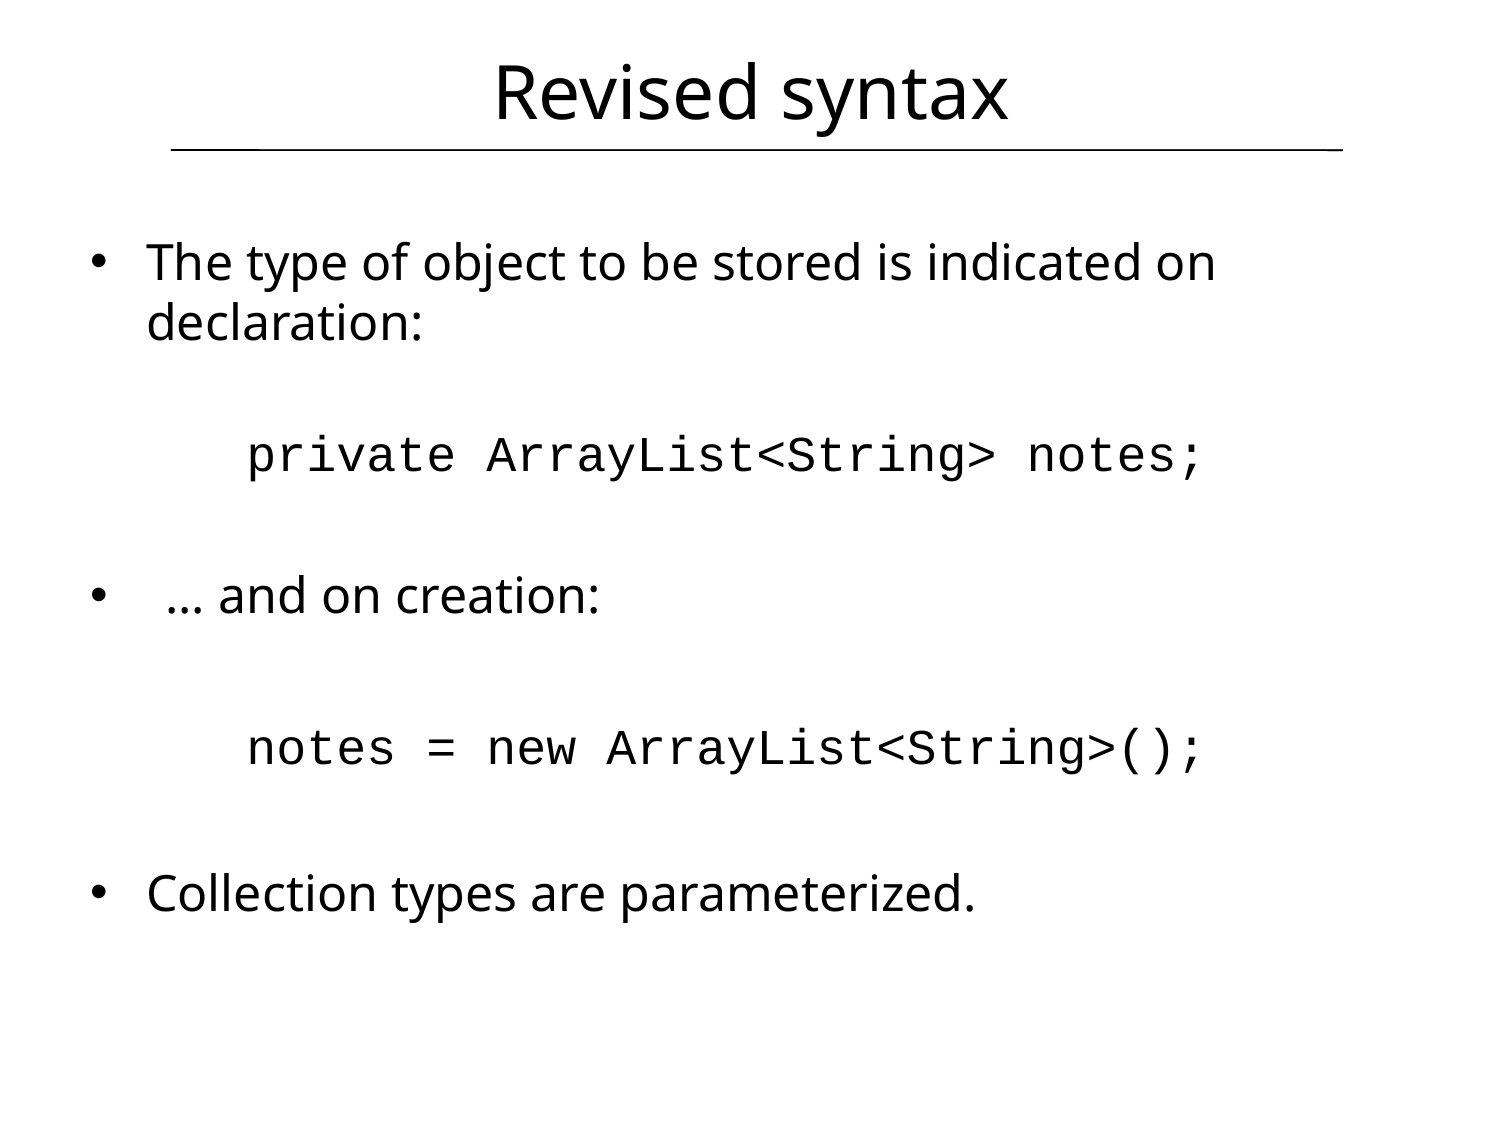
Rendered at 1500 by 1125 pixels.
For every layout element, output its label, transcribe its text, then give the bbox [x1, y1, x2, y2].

text_box The type of object to be stored is indicated on declaration: private ArrayList<String> notes; ... and on creation: notes = new ArrayList<String>(); Collection types are parameterized. [75, 222, 1428, 930]
text_box Revised syntax [75, 35, 1428, 143]
